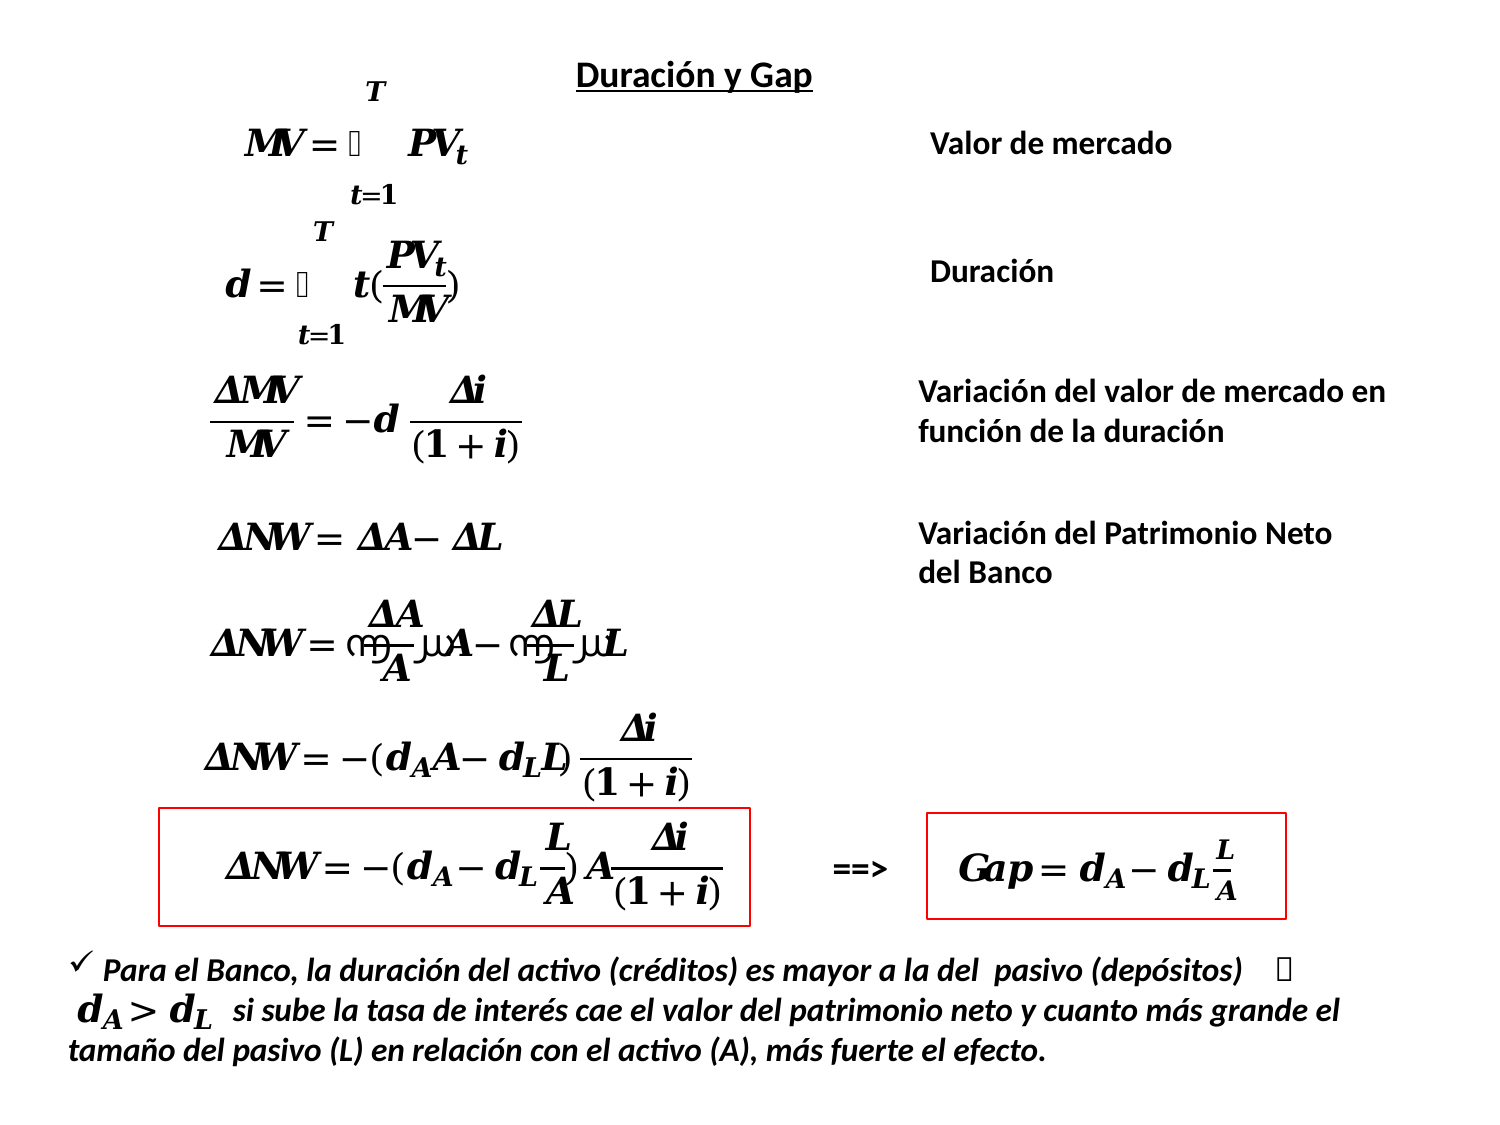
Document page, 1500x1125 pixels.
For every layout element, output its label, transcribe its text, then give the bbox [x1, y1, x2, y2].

picture [0, 986, 585, 1059]
picture [0, 514, 798, 588]
text_box Variación del valor de mercado en función de la duración [903, 361, 1436, 457]
text_box [925, 811, 1288, 834]
picture [0, 77, 809, 495]
text_box Variación del Patrimonio Neto del Banco [903, 503, 1412, 598]
picture [0, 597, 1500, 941]
text_box Valor de mercado [915, 113, 1294, 169]
text_box Duración y Gap [561, 42, 939, 103]
text_box Para el Banco, la duración del activo (créditos) es mayor a la del pasivo (depósitos)  si sube la tasa de interés cae el valor del patrimonio neto y cuanto más grande el tamaño del pasivo (L) en relación con el activo (A), más fuerte el efecto. [53, 940, 1430, 1116]
text_box Duración [915, 242, 1294, 297]
